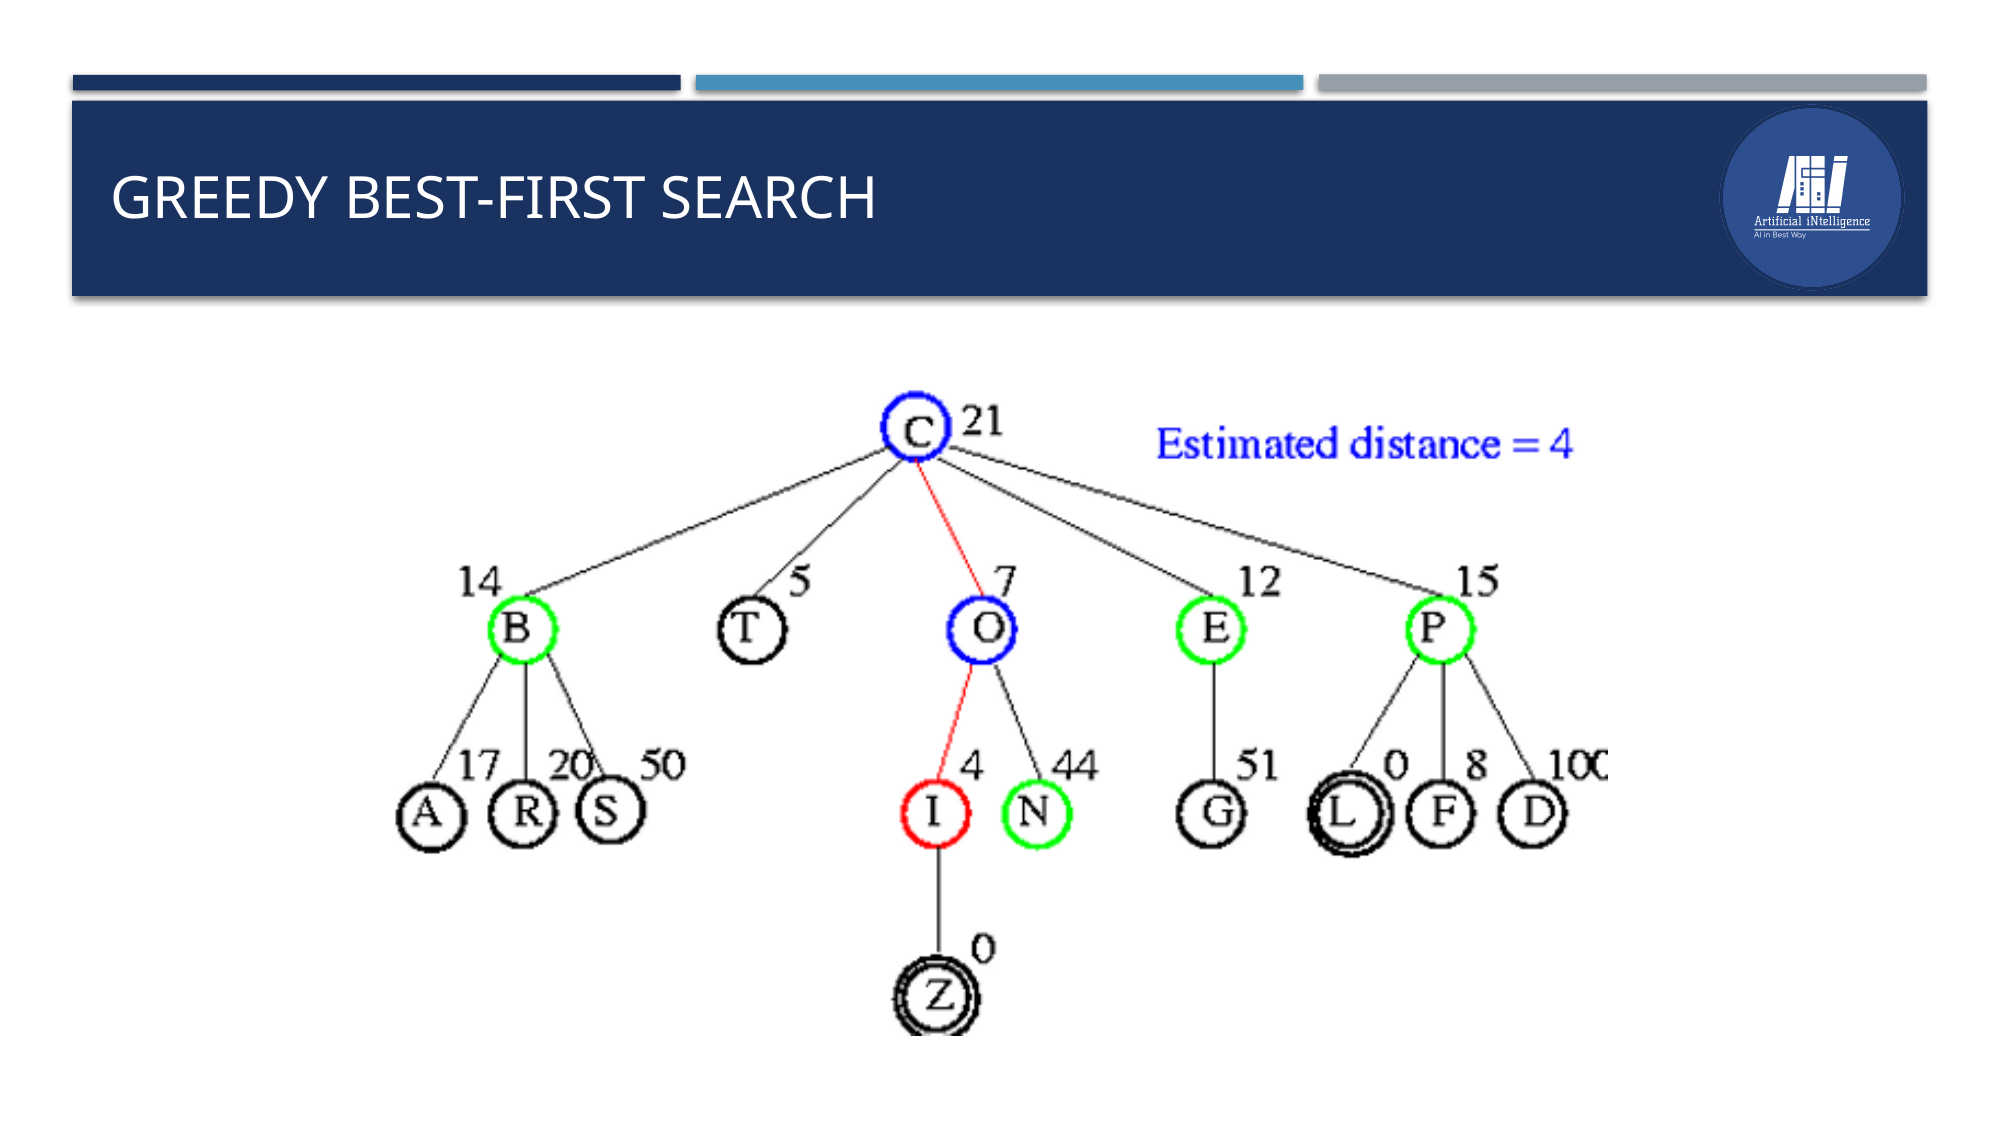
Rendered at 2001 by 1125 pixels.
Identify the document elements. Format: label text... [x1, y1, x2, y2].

picture [1718, 104, 1906, 291]
title Greedy best-first search [95, 71, 1905, 238]
picture [392, 367, 1608, 1036]
